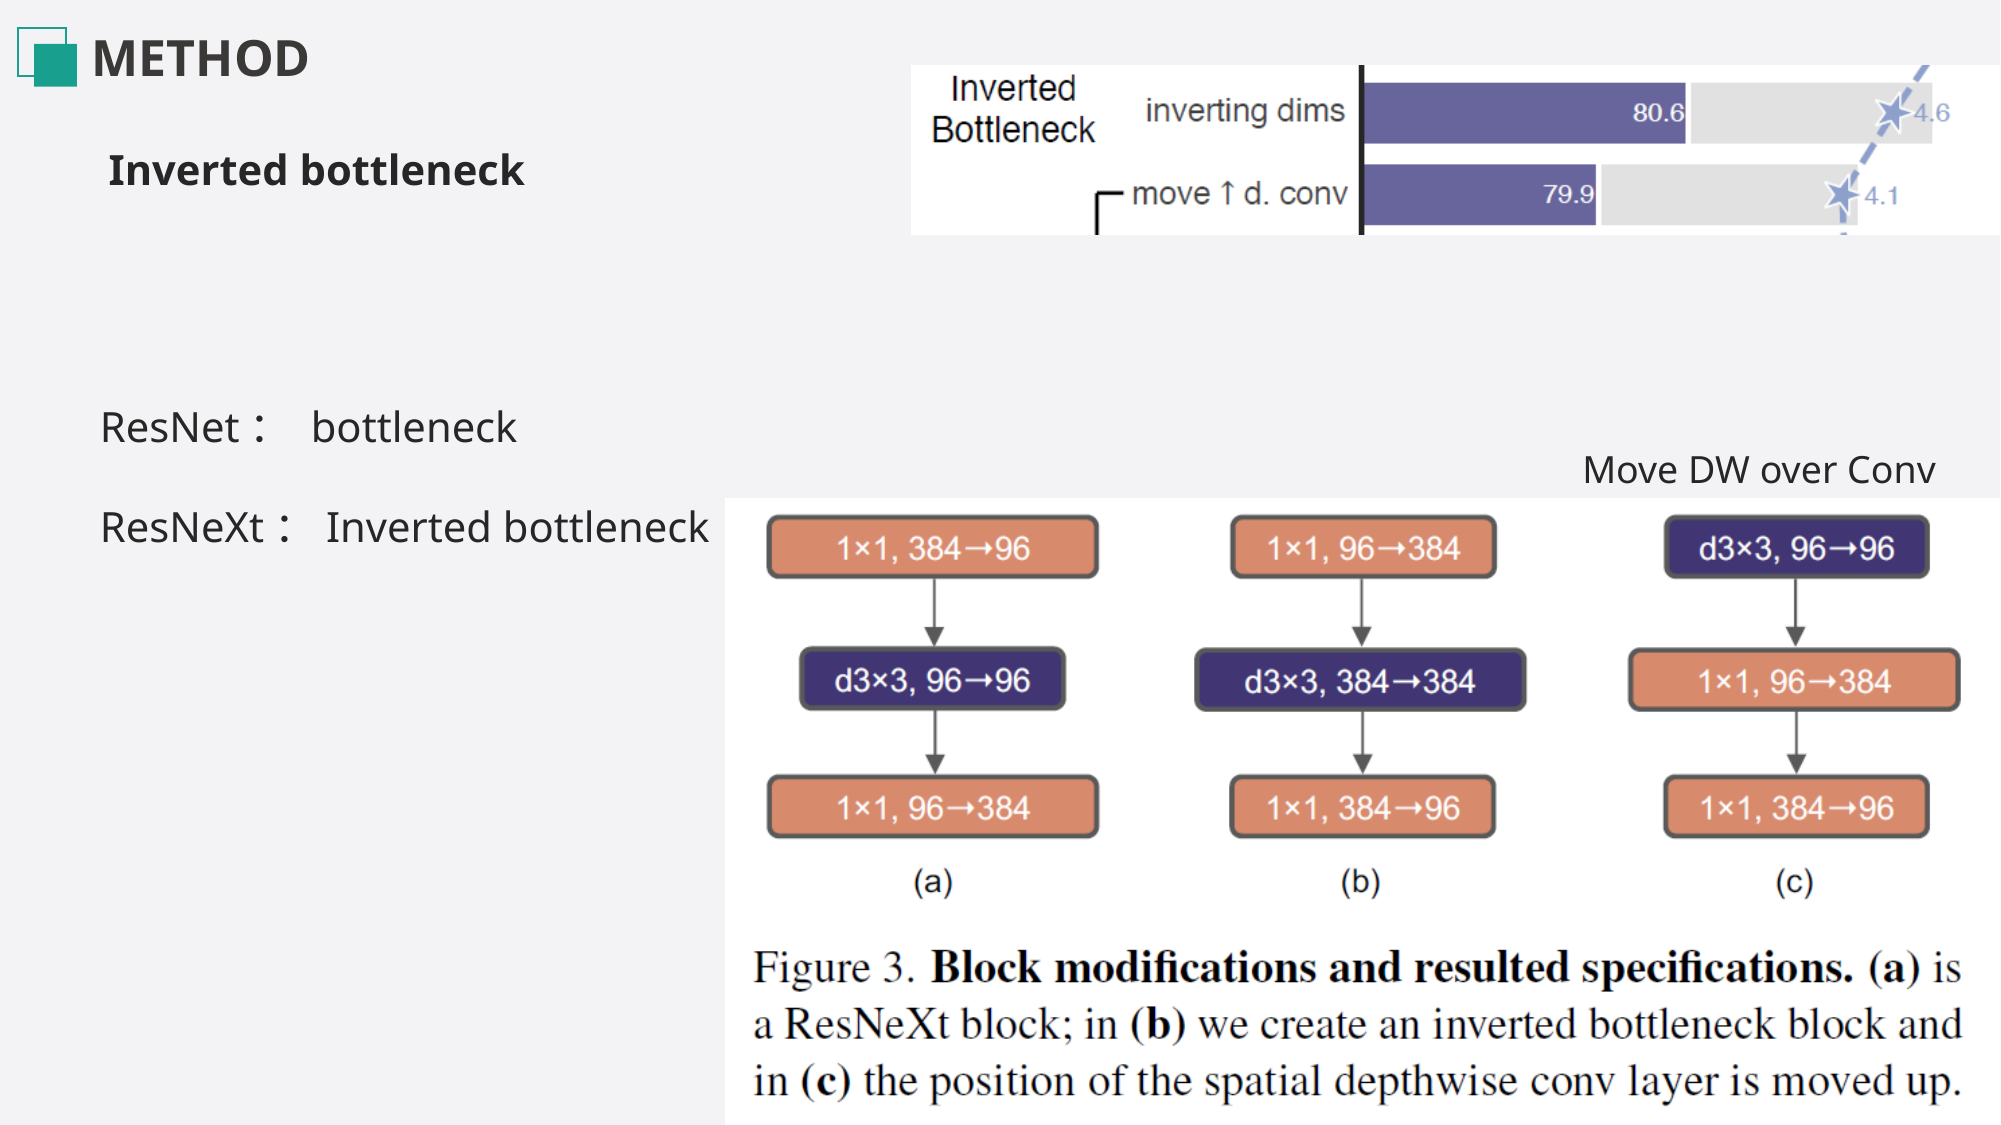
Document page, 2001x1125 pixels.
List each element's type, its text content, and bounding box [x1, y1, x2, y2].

text_box METHOD [76, 19, 565, 94]
picture [725, 498, 2000, 1125]
text_box ResNet： bottleneck ResNeXt：Inverted bottleneck [85, 393, 858, 608]
text_box Inverted bottleneck [108, 143, 835, 220]
text_box Move DW over Conv [1567, 438, 2000, 498]
picture [911, 65, 2000, 235]
